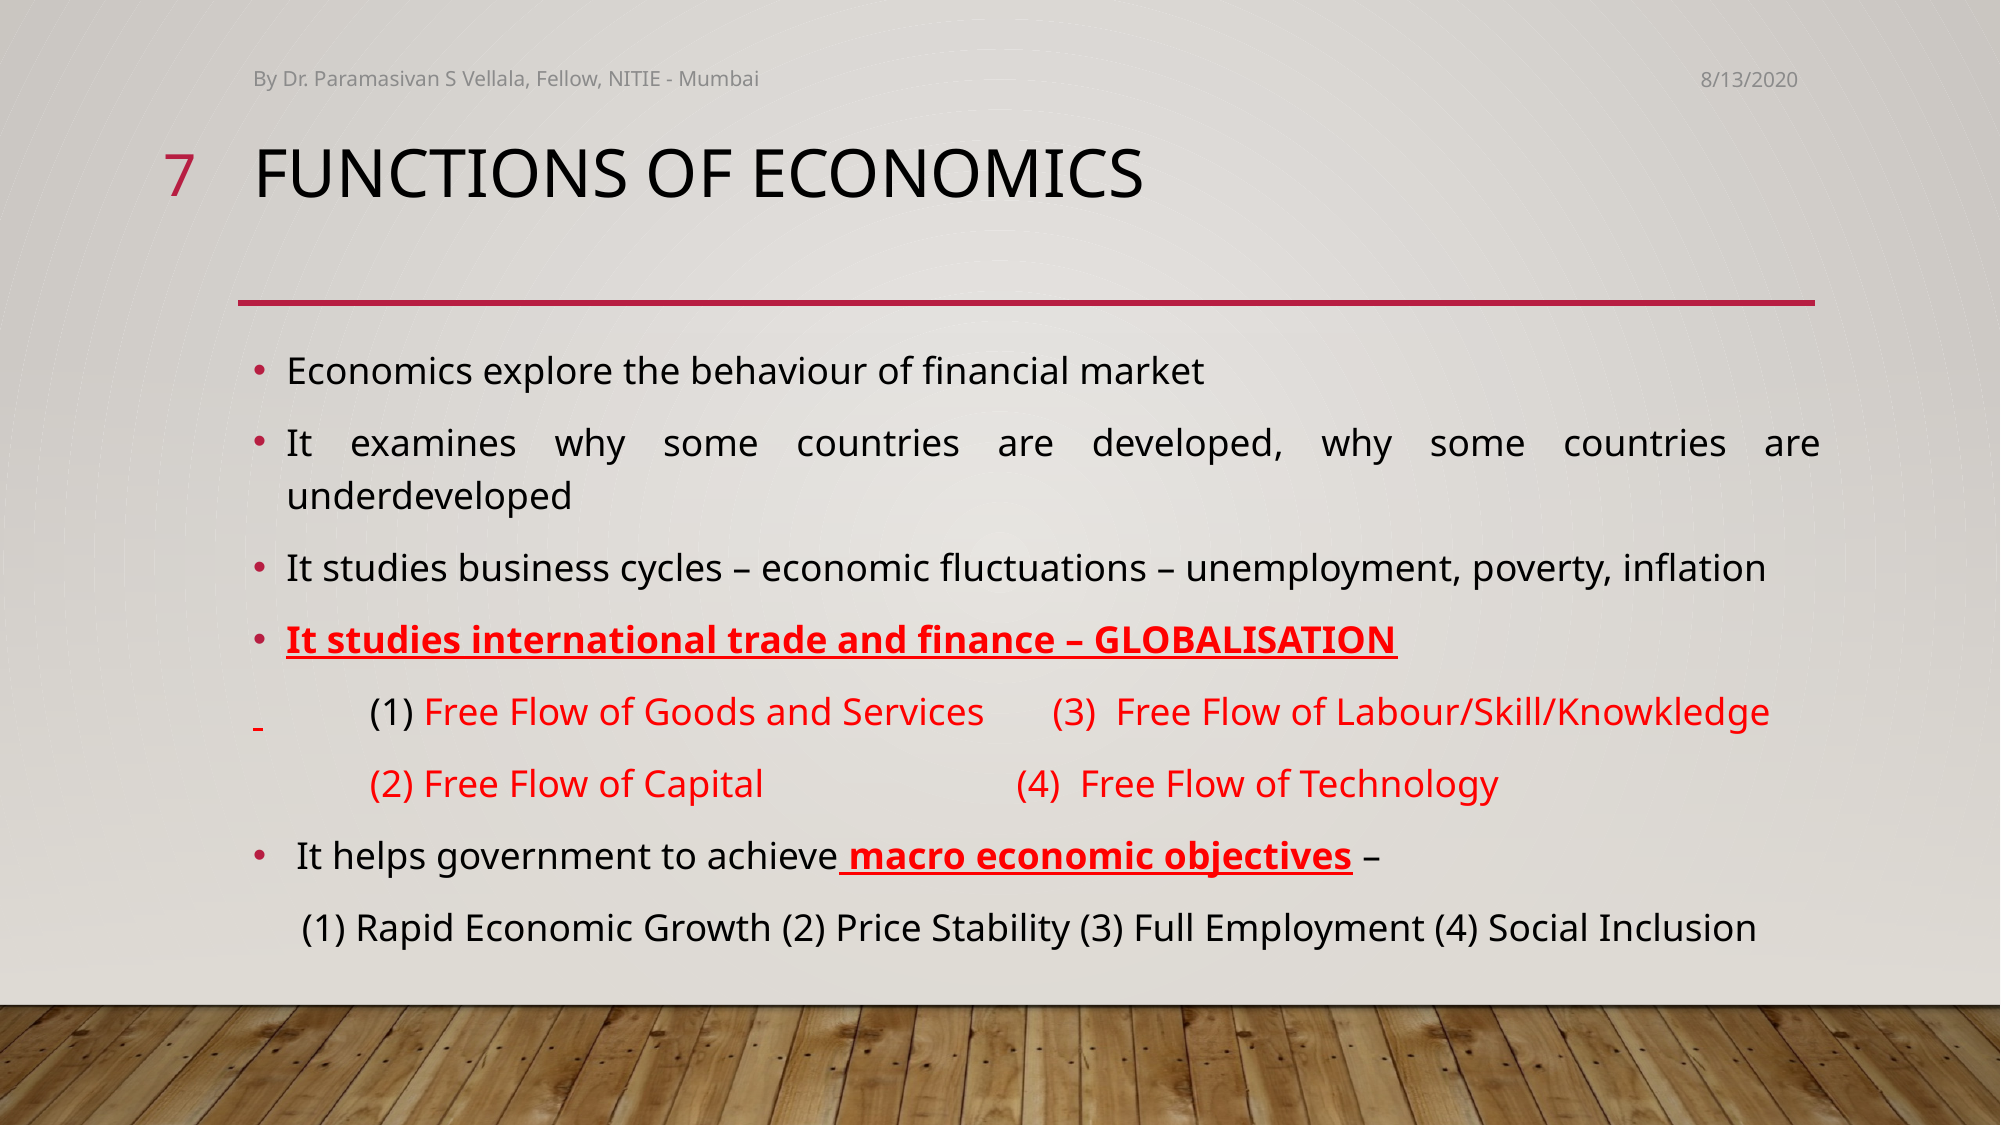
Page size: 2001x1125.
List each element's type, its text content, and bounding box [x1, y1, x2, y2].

title Functions of economics [238, 131, 1814, 305]
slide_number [1239, 54, 1814, 105]
picture [0, 1005, 2000, 1125]
slide_number 7 [78, 131, 212, 214]
list Economics explore the behaviour of financial market It examines why some countries are developed, why some countries are underdeveloped It studies business cycles – economic fluctuations – unemployment, poverty, inflation It studies international trade and finance – GLOBALISATION (1) Free Flow of Goods and Services (3) Free Flow of Labour/Skill/Knowkledge (2) Free Flow of Capital (4) Free Flow of Technology It helps government to achieve macro economic objectives – (1) Rapid Economic Growth (2) Price Stability (3) Full Employment (4) Social Inclusion [238, 330, 1838, 958]
footer By Dr. Paramasivan S Vellala, Fellow, NITIE - Mumbai [238, 54, 1213, 105]
